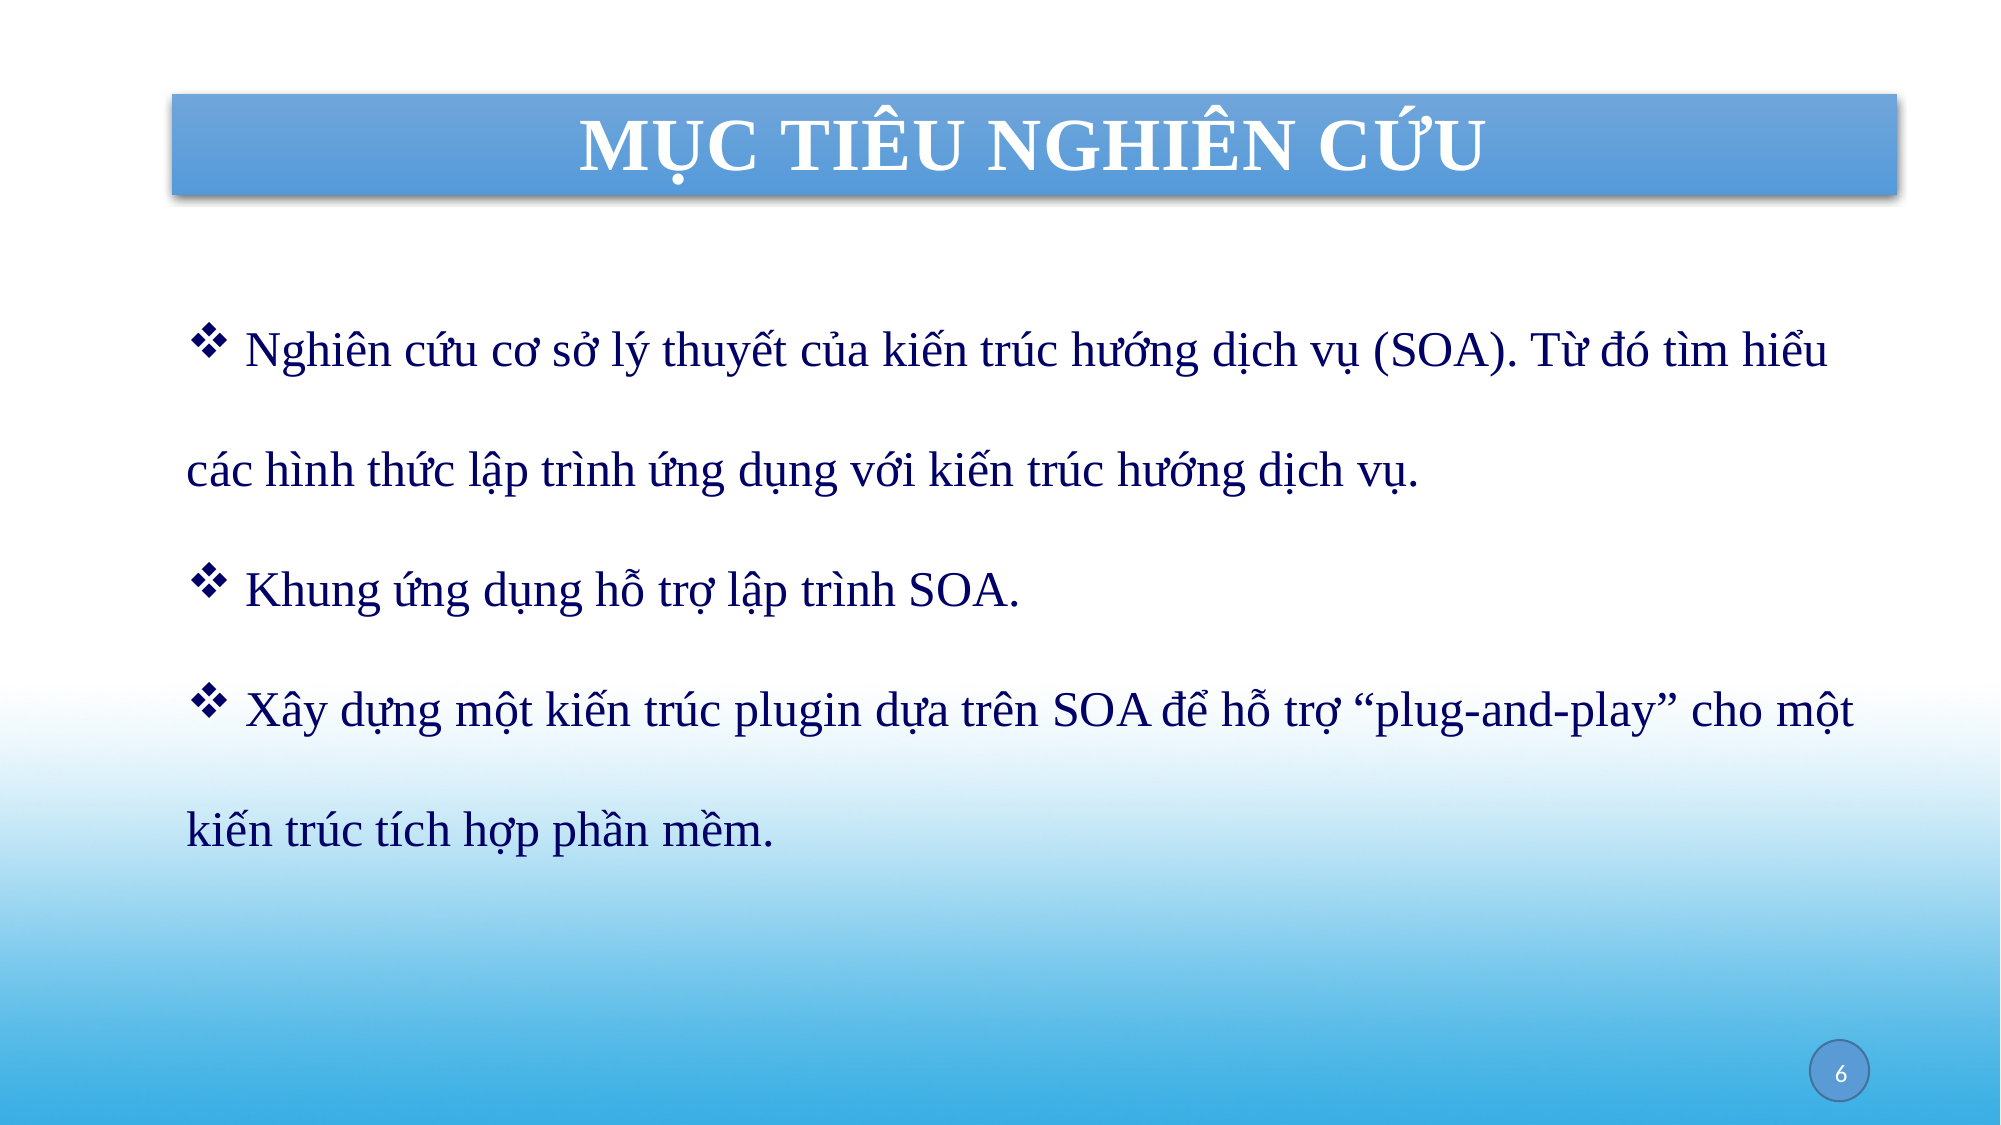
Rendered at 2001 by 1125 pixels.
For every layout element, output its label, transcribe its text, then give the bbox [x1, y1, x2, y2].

slide_number 5 [1412, 1042, 1863, 1103]
text_box MỤC TIÊU NGHIÊN CỨU [172, 94, 1897, 195]
picture [0, 0, 2001, 1125]
text_box [1863, 1050, 1871, 1091]
text_box Nghiên cứu cơ sở lý thuyết của kiến trúc hướng dịch vụ (SOA). Từ đó tìm hiểu các hình thức lập trình ứng dụng với kiến trúc hướng dịch vụ. Khung ứng dụng hỗ trợ lập trình SOA. Xây dựng một kiến trúc plugin dựa trên SOA để hỗ trợ “plug-and-play” cho một kiến trúc tích hợp phần mềm. [172, 249, 1897, 985]
